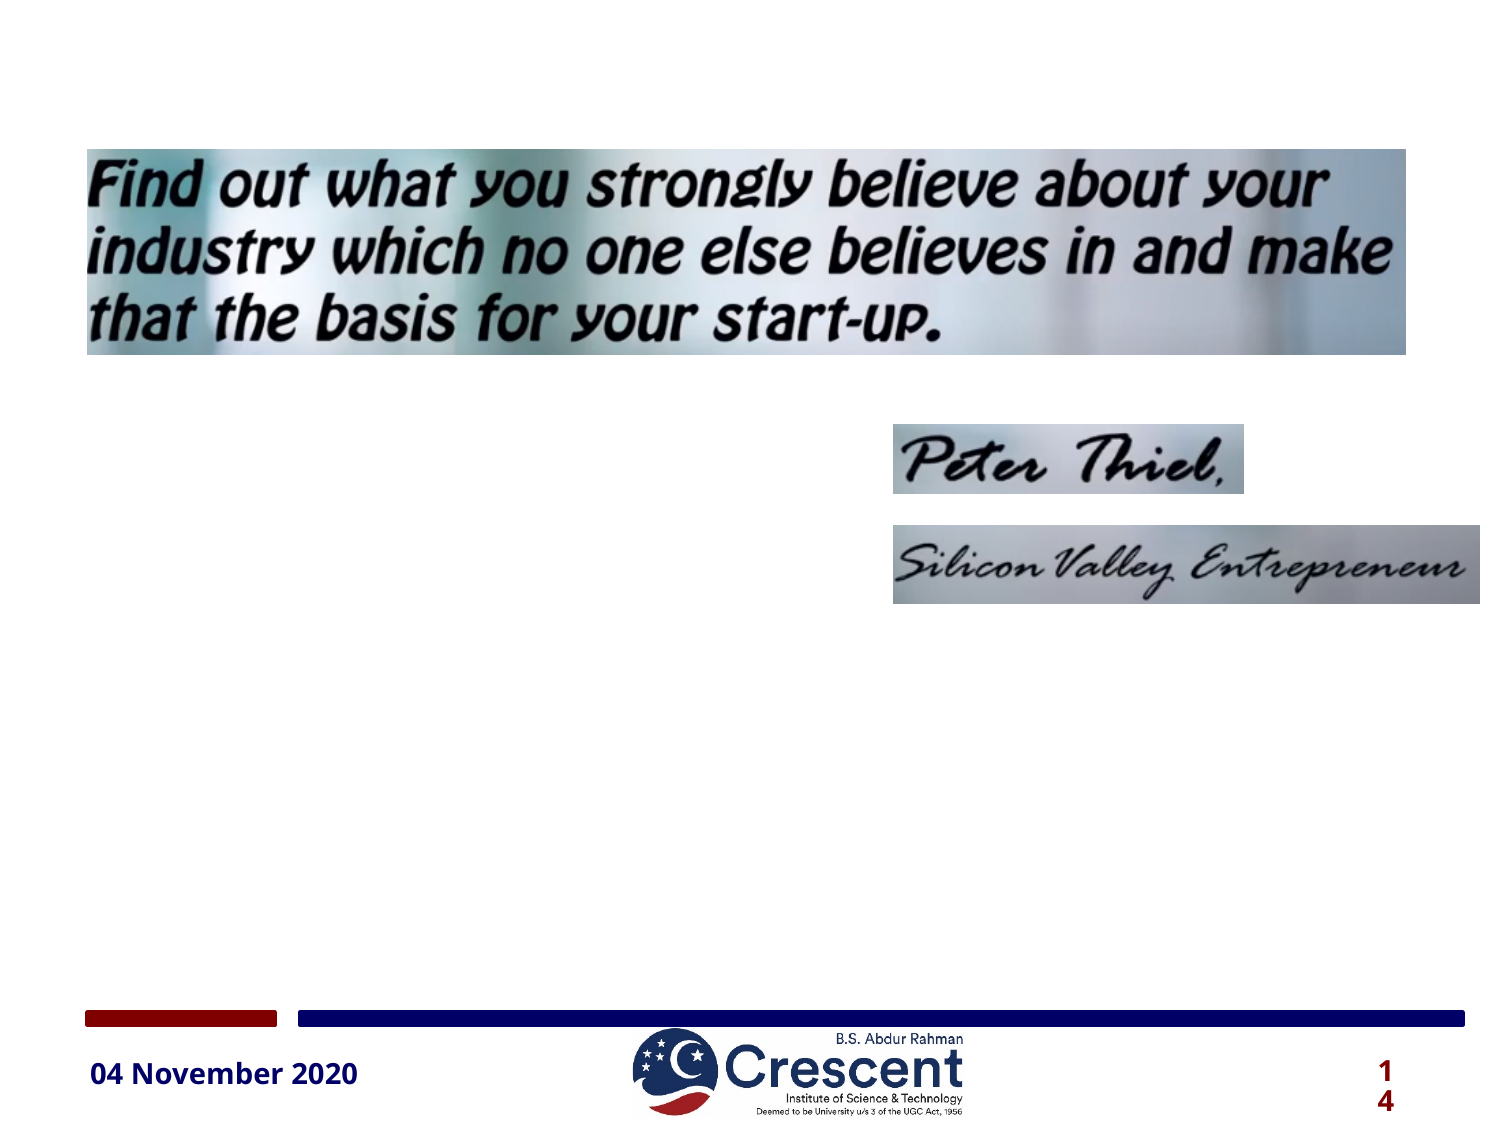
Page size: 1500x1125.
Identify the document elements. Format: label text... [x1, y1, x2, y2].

picture [87, 149, 1406, 355]
picture [893, 524, 1480, 604]
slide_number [75, 1042, 425, 1103]
slide_number 14 [1362, 1042, 1425, 1103]
picture [893, 424, 1244, 494]
text_box [85, 1010, 277, 1027]
picture [632, 1027, 967, 1118]
text_box [298, 1010, 1465, 1027]
